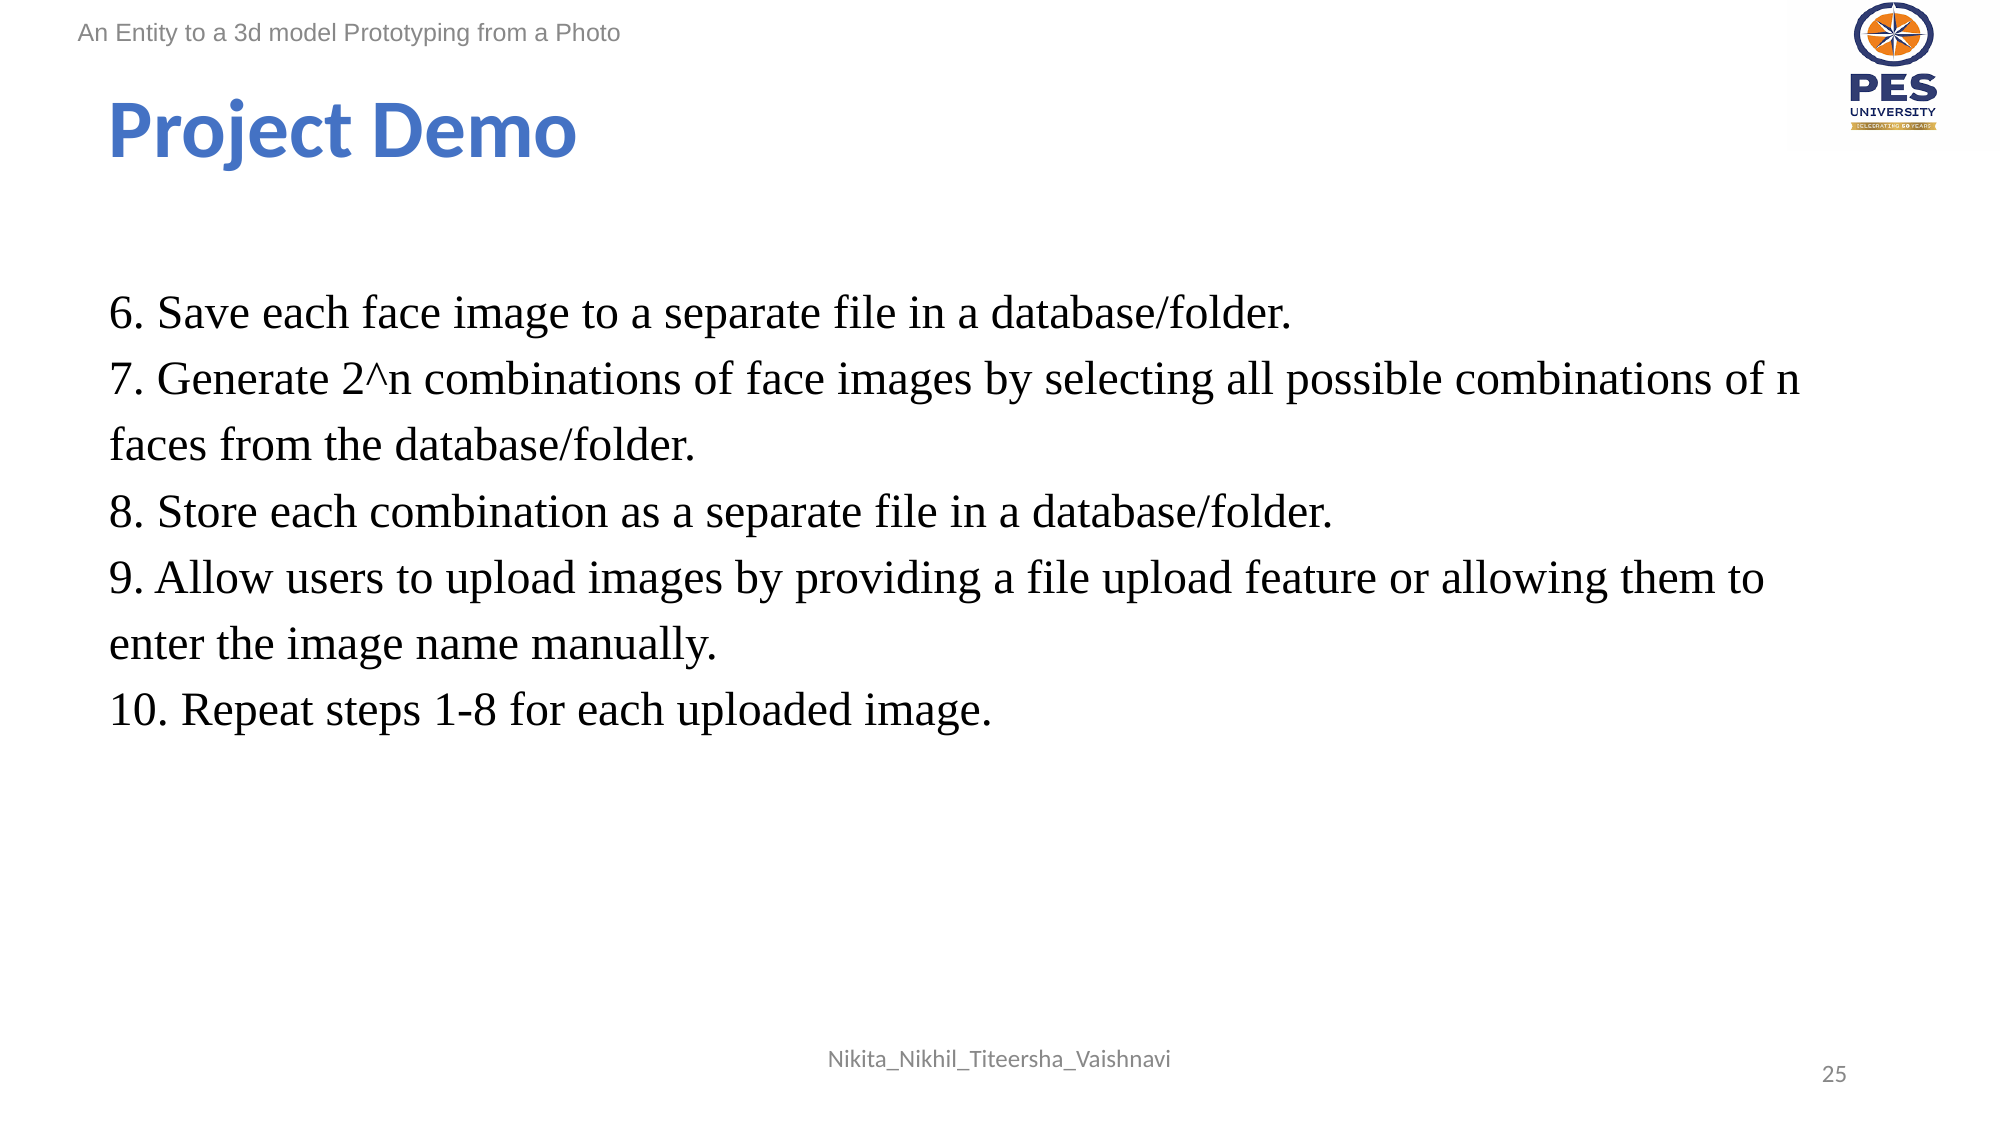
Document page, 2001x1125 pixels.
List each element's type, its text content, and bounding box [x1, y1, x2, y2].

title Project Demo [93, 62, 1819, 200]
slide_number ‹#› [1412, 1042, 1863, 1103]
list 6. Save each face image to a separate file in a database/folder. 7. Generate 2^n combinations of face images by selecting all possible combinations of n faces from the database/folder. 8. Store each combination as a separate file in a database/folder. 9. Allow users to upload images by providing a file upload feature or allowing them to enter the image name manually. 10. Repeat steps 1-8 for each uploaded image. [93, 264, 1819, 979]
footer Nikita_Nikhil_Titeersha_Vaishnavi [662, 1042, 1338, 1103]
picture [1787, 0, 2000, 151]
text_box An Entity to a 3d model Prototyping from a Photo [12, 16, 688, 77]
